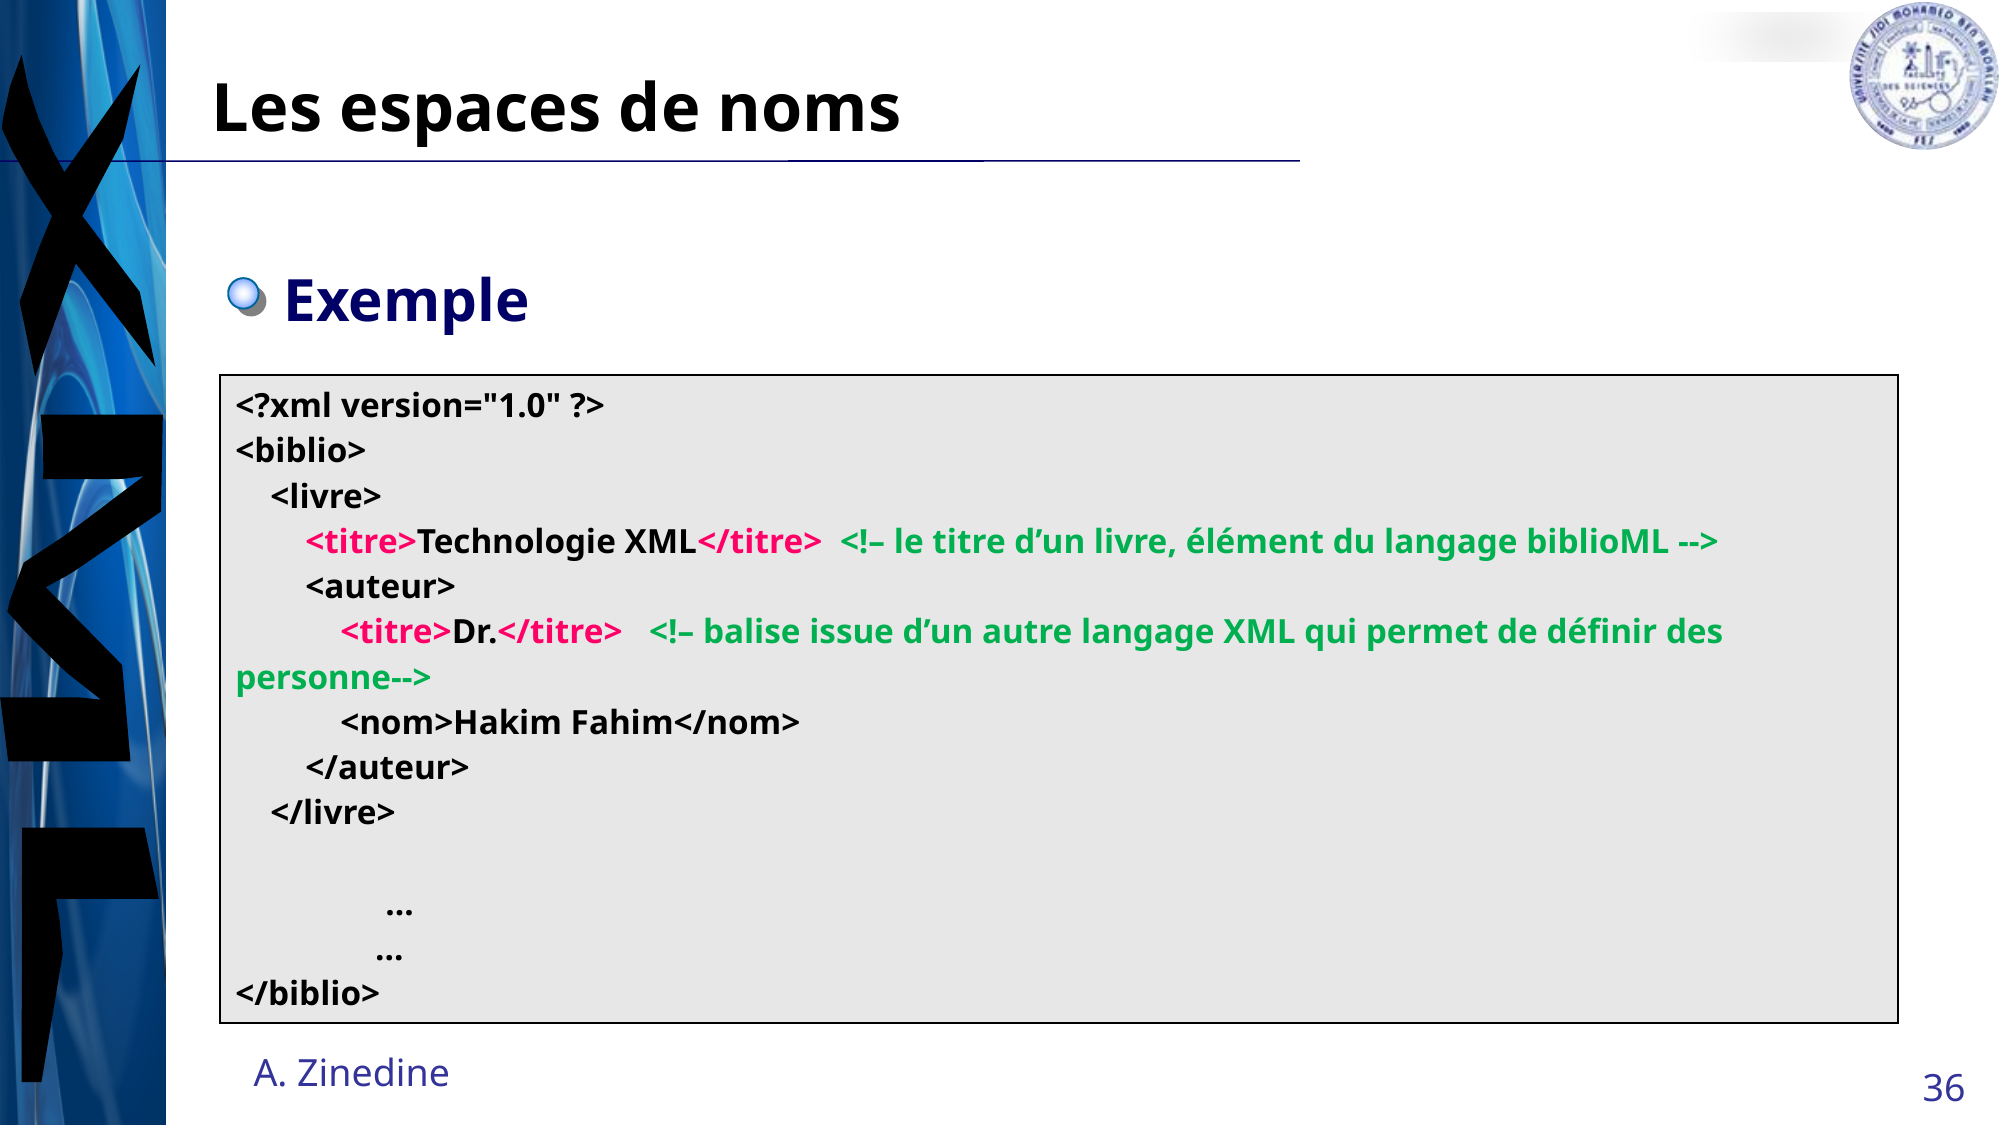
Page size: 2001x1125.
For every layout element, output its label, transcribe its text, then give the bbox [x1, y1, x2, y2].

picture [1880, 2, 1999, 150]
table_header <?xml version="1.0" ?> <biblio> <livre> <titre>Technologie XML</titre> <!– le titre d’un livre, élément du langage biblioML --> <auteur> <titre>Dr.</titre> <!– balise issue d’un autre langage XML qui permet de définir des personne--> <nom>Hakim Fahim</nom> </auteur> </livre> … … </biblio> [221, 376, 1897, 1022]
list Exemple [212, 255, 1898, 998]
picture [60, 162, 70, 171]
title Les espaces de noms [196, 16, 1911, 194]
picture [0, 162, 166, 1125]
picture [0, 0, 166, 160]
